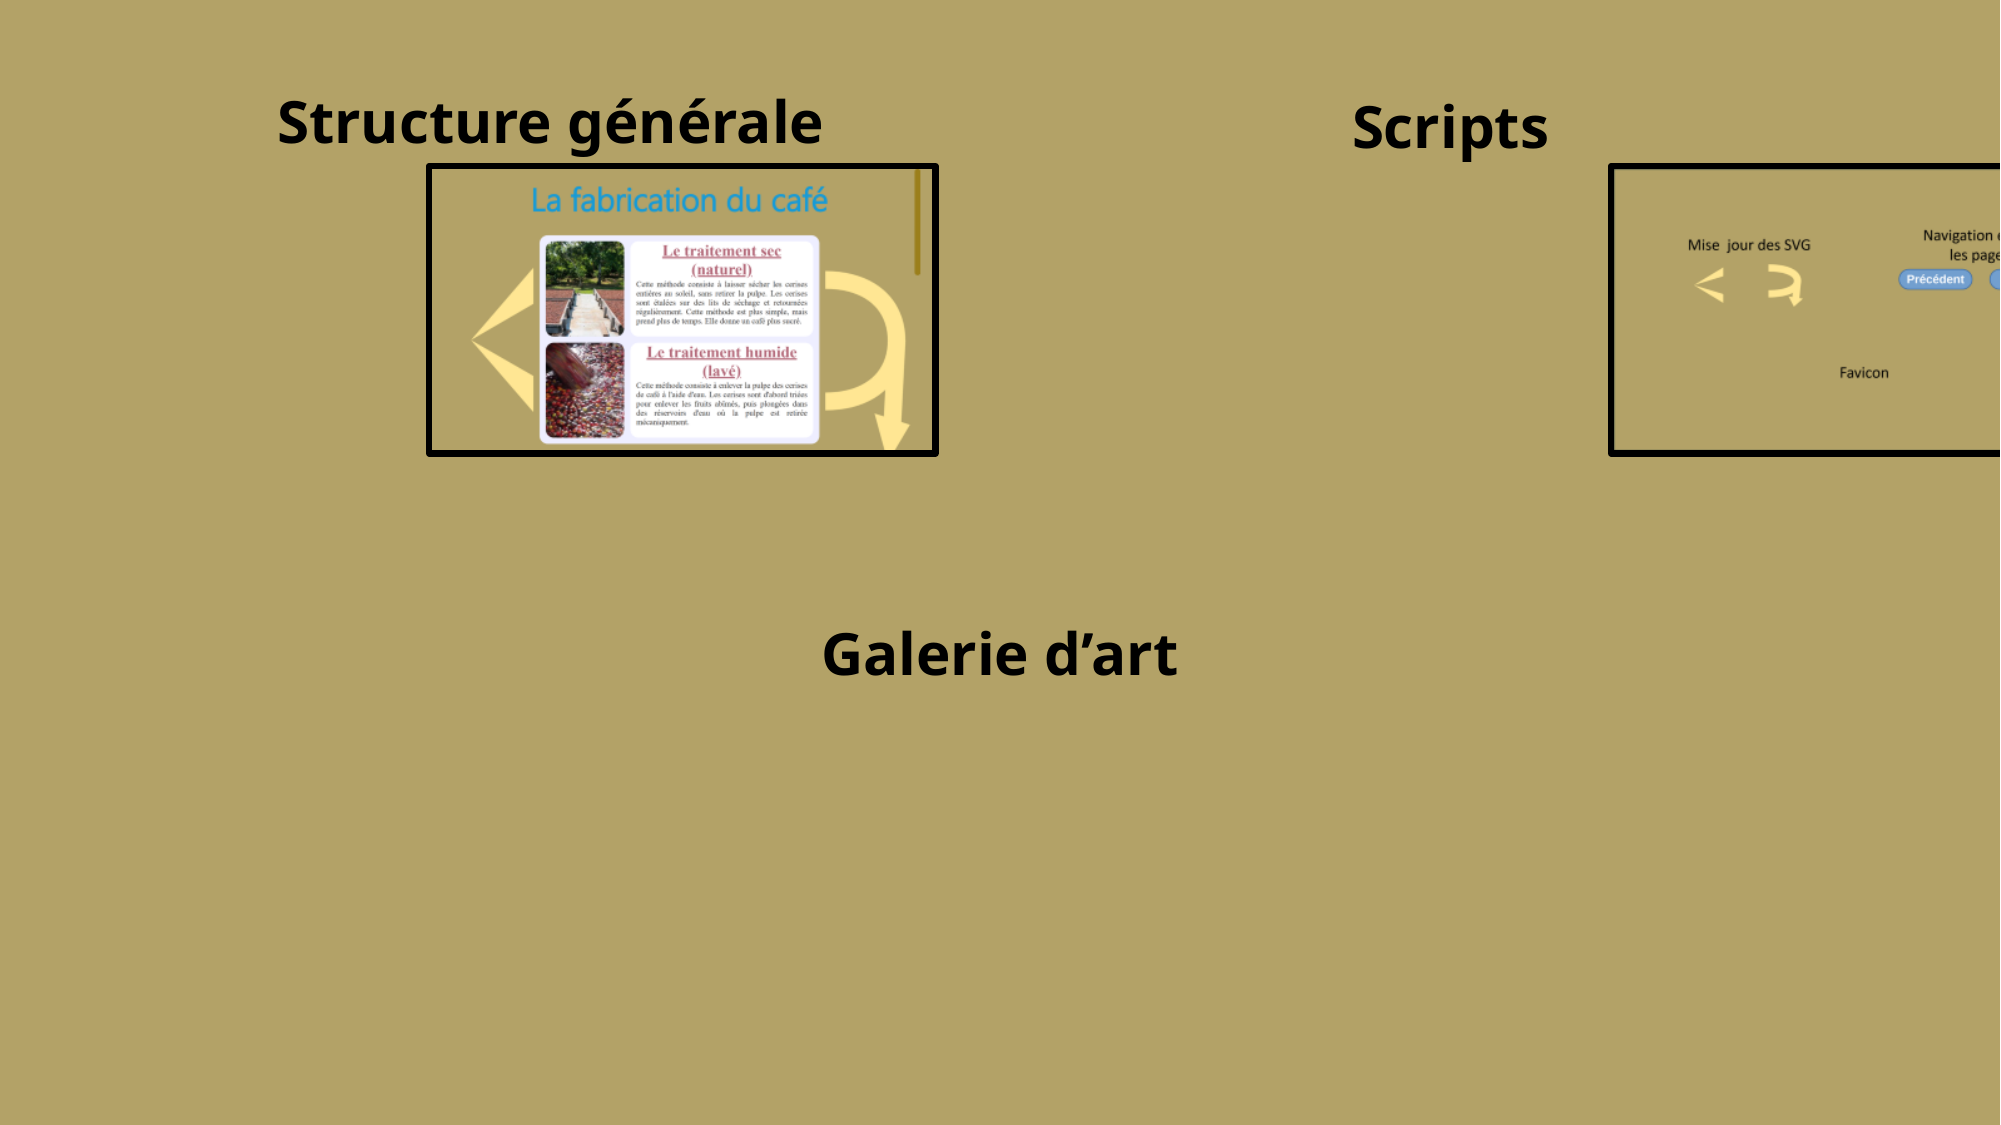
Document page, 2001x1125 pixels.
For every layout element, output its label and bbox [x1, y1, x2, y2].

picture [802, 169, 932, 450]
text_box [300, 77, 802, 451]
picture [1702, 169, 2000, 450]
text_box [1200, 82, 1702, 451]
text_box [749, 609, 1251, 978]
